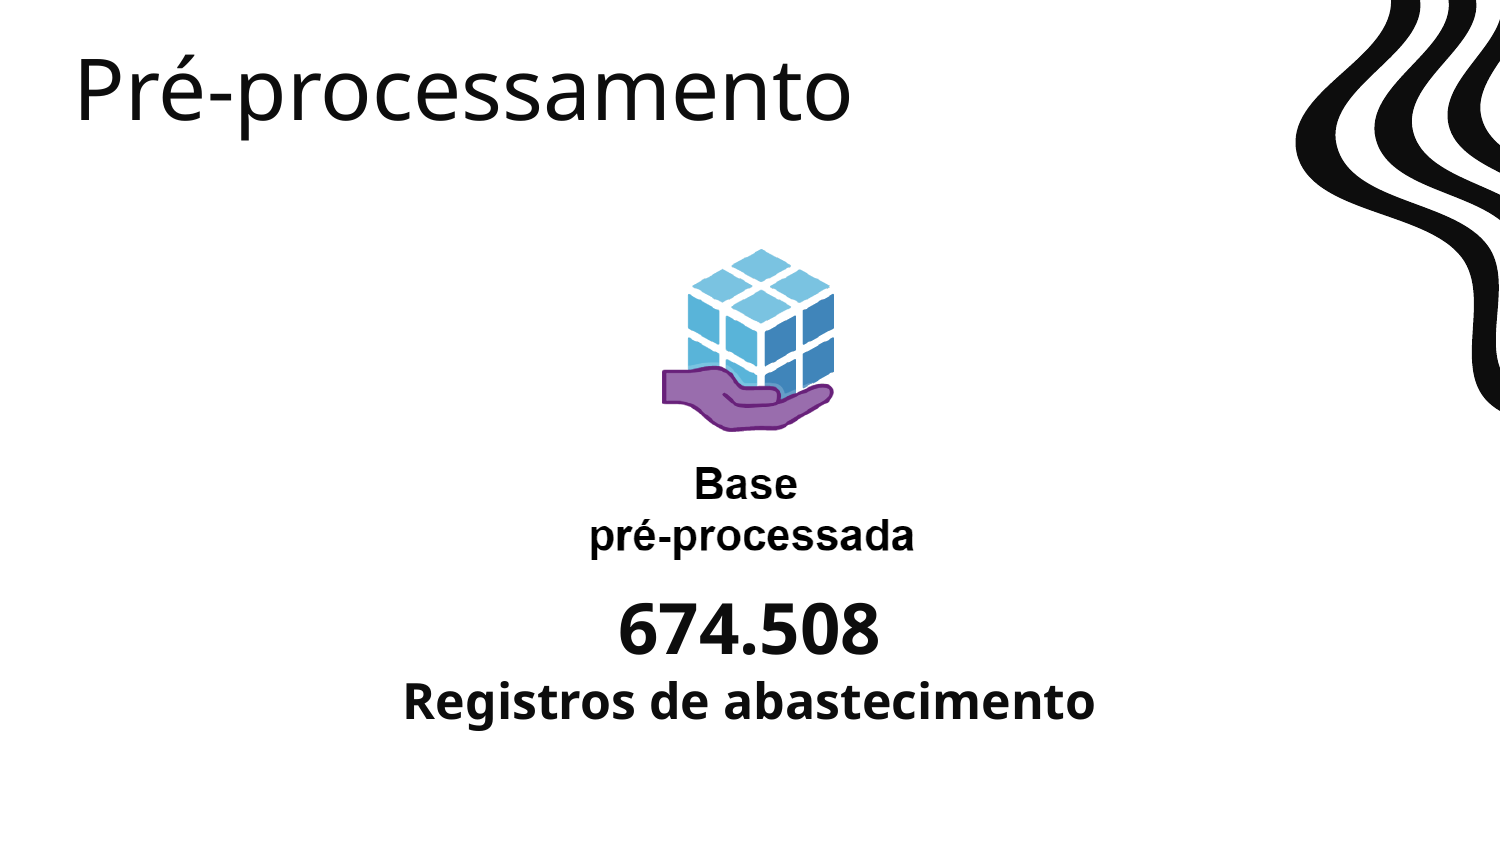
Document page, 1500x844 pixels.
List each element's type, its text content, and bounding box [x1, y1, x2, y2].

subtitle 674.508 Registros de abastecimento [368, 585, 1132, 728]
title Pré-processamento [58, 48, 1273, 143]
picture [585, 246, 915, 561]
